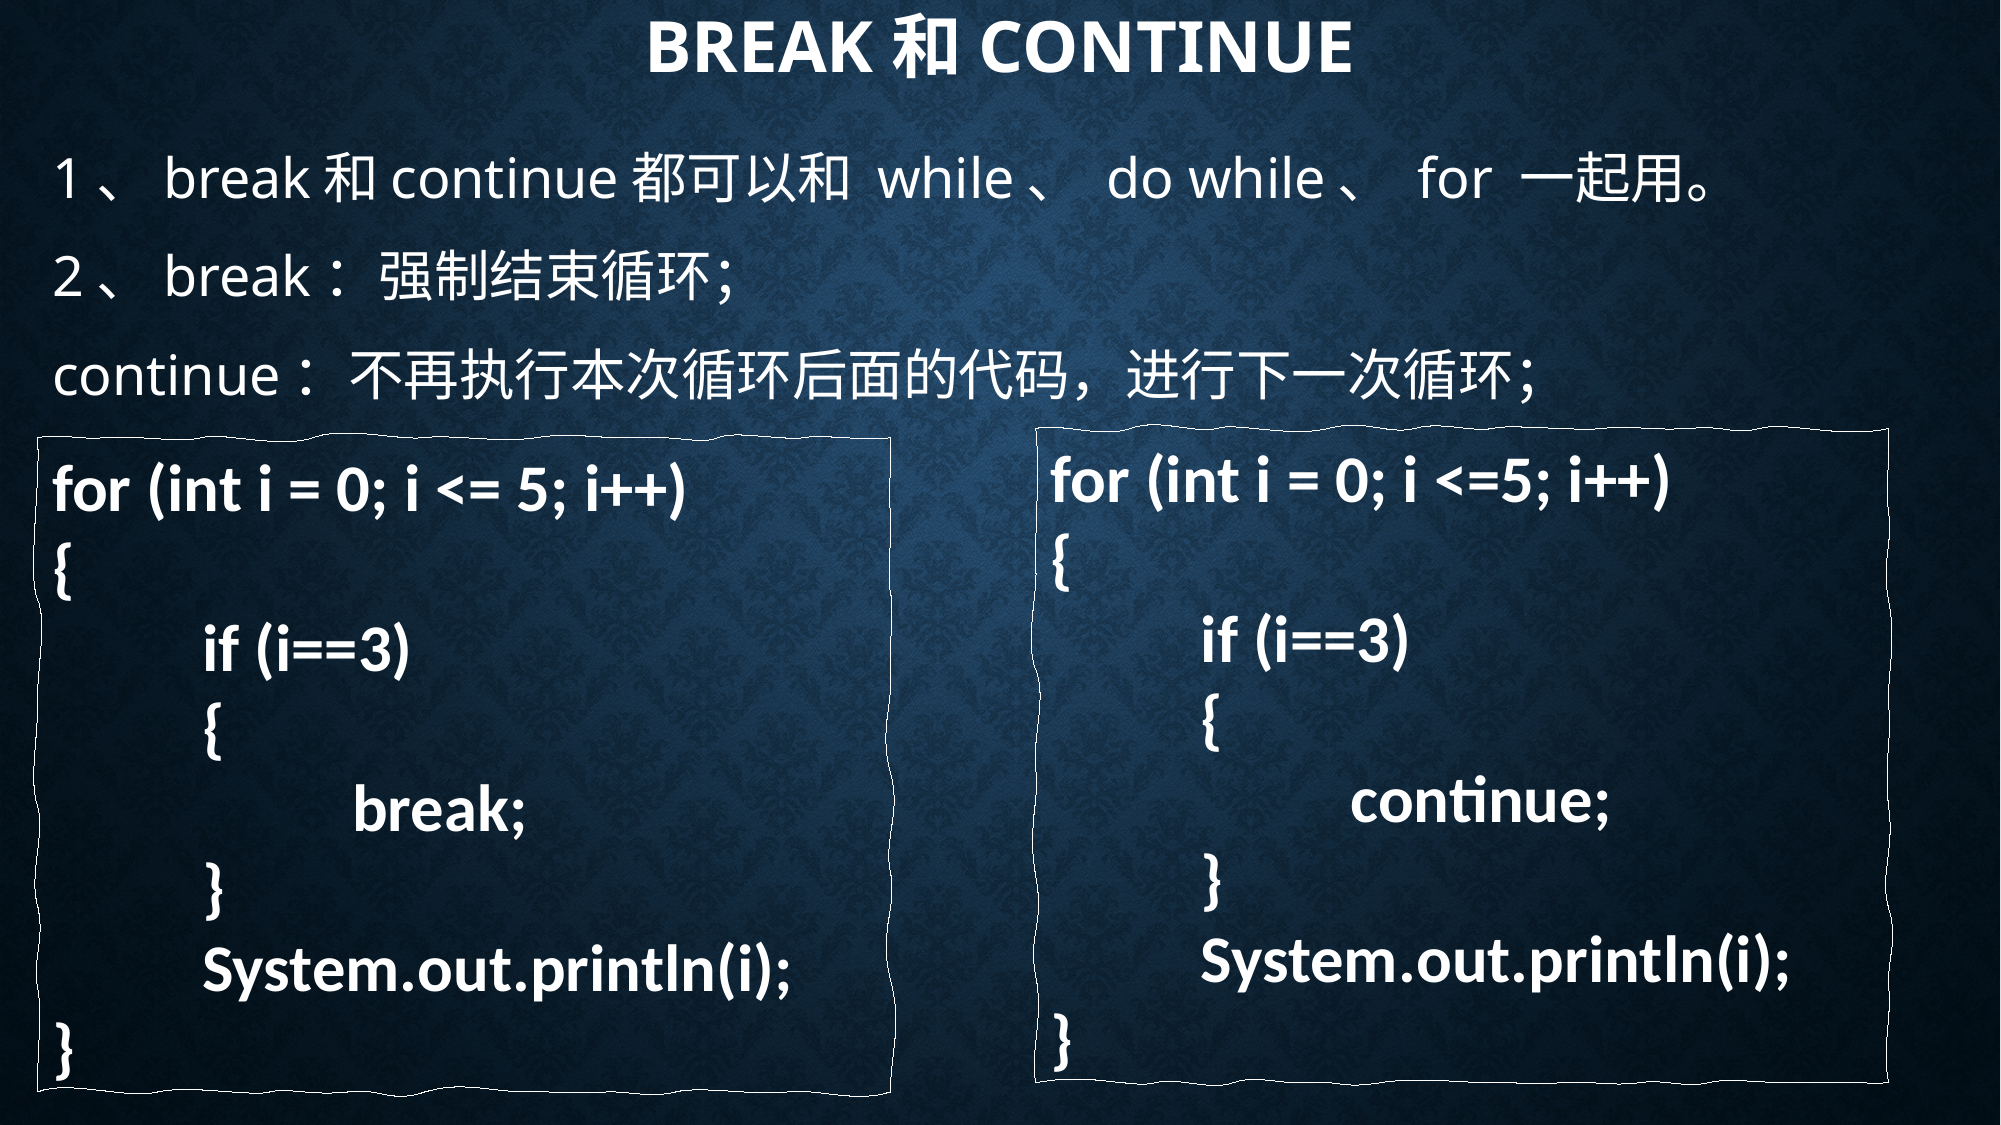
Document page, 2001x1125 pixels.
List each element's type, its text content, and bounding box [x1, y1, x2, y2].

title break和continue [150, 0, 1850, 100]
text_box for (int i = 0; i <=5; i++) { if (i==3) { continue; } System.out.println(i); } [1031, 424, 1893, 1086]
list 1、break和continue都可以和 while、 do while、 for 一起用。 2、break：强制结束循环； continue：不再执行本次循环后面的代码，进行下一次循环； [37, 121, 1966, 416]
text_box for (int i = 0; i <= 5; i++) { if (i==3) { break; } System.out.println(i); } [33, 433, 896, 1097]
